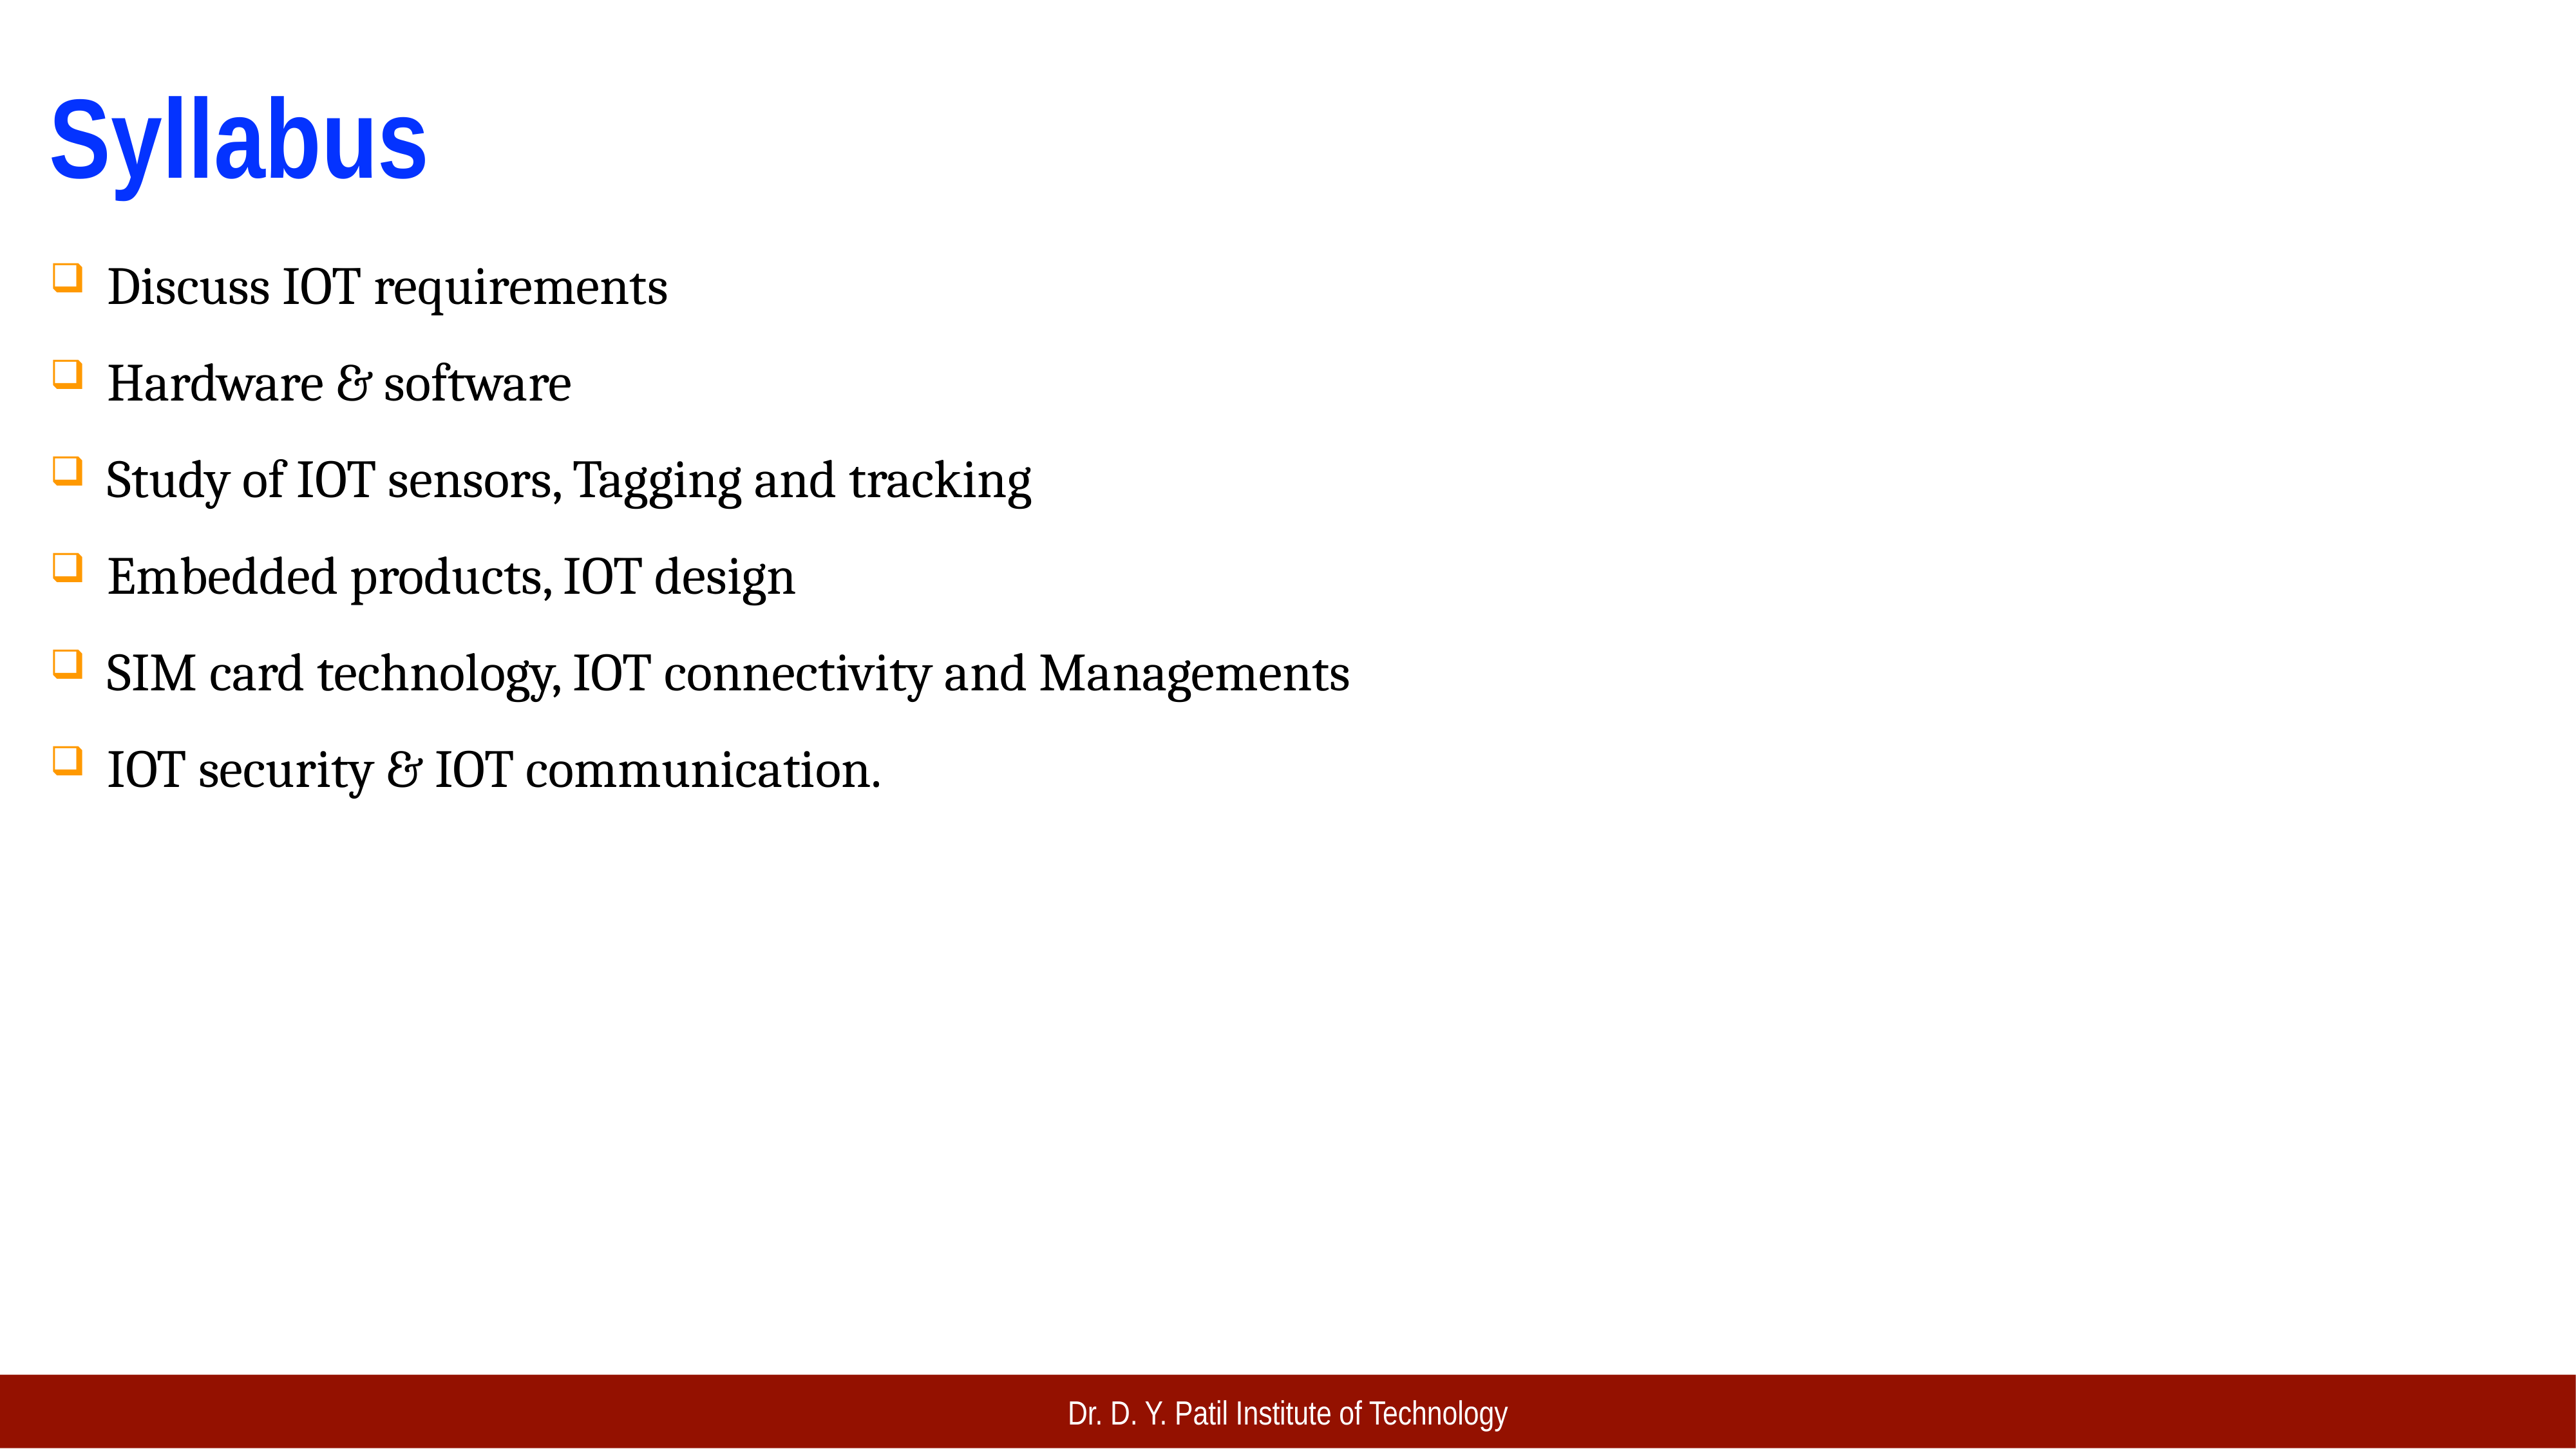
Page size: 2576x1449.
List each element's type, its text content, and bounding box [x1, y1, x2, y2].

text_box Discuss IOT requirements Hardware & software Study of IOT sensors, Tagging and tracking Embedded products, IOT design SIM card technology, IOT connectivity and Managements IOT security & IOT communication. [44, 245, 2517, 1370]
text_box Syllabus [44, 41, 2518, 205]
